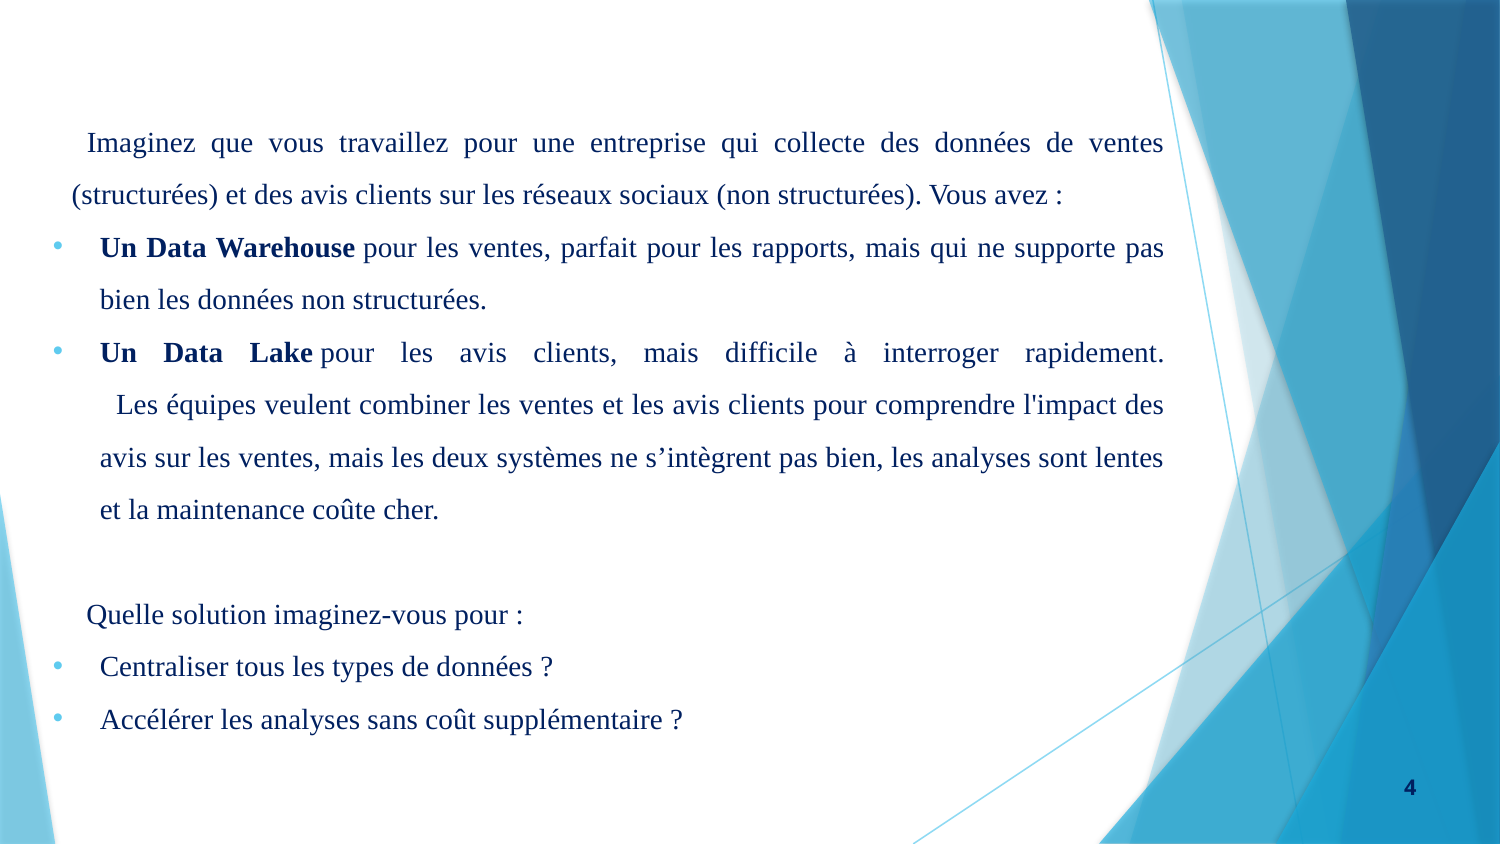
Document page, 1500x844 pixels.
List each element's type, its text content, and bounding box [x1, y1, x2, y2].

list Imaginez que vous travaillez pour une entreprise qui collecte des données de ventes (structurées) et des avis clients sur les réseaux sociaux (non structurées). Vous avez : Un Data Warehouse pour les ventes, parfait pour les rapports, mais qui ne supporte pas bien les données non structurées. Un Data Lake pour les avis clients, mais difficile à interroger rapidement. Les équipes veulent combiner les ventes et les avis clients pour comprendre l'impact des avis sur les ventes, mais les deux systèmes ne s’intègrent pas bien, les analyses sont lentes et la maintenance coûte cher. Quelle solution imaginez-vous pour : Centraliser tous les types de données ? Accélérer les analyses sans coût supplémentaire ? [37, 90, 1181, 753]
text_box 4 [1216, 758, 1432, 819]
